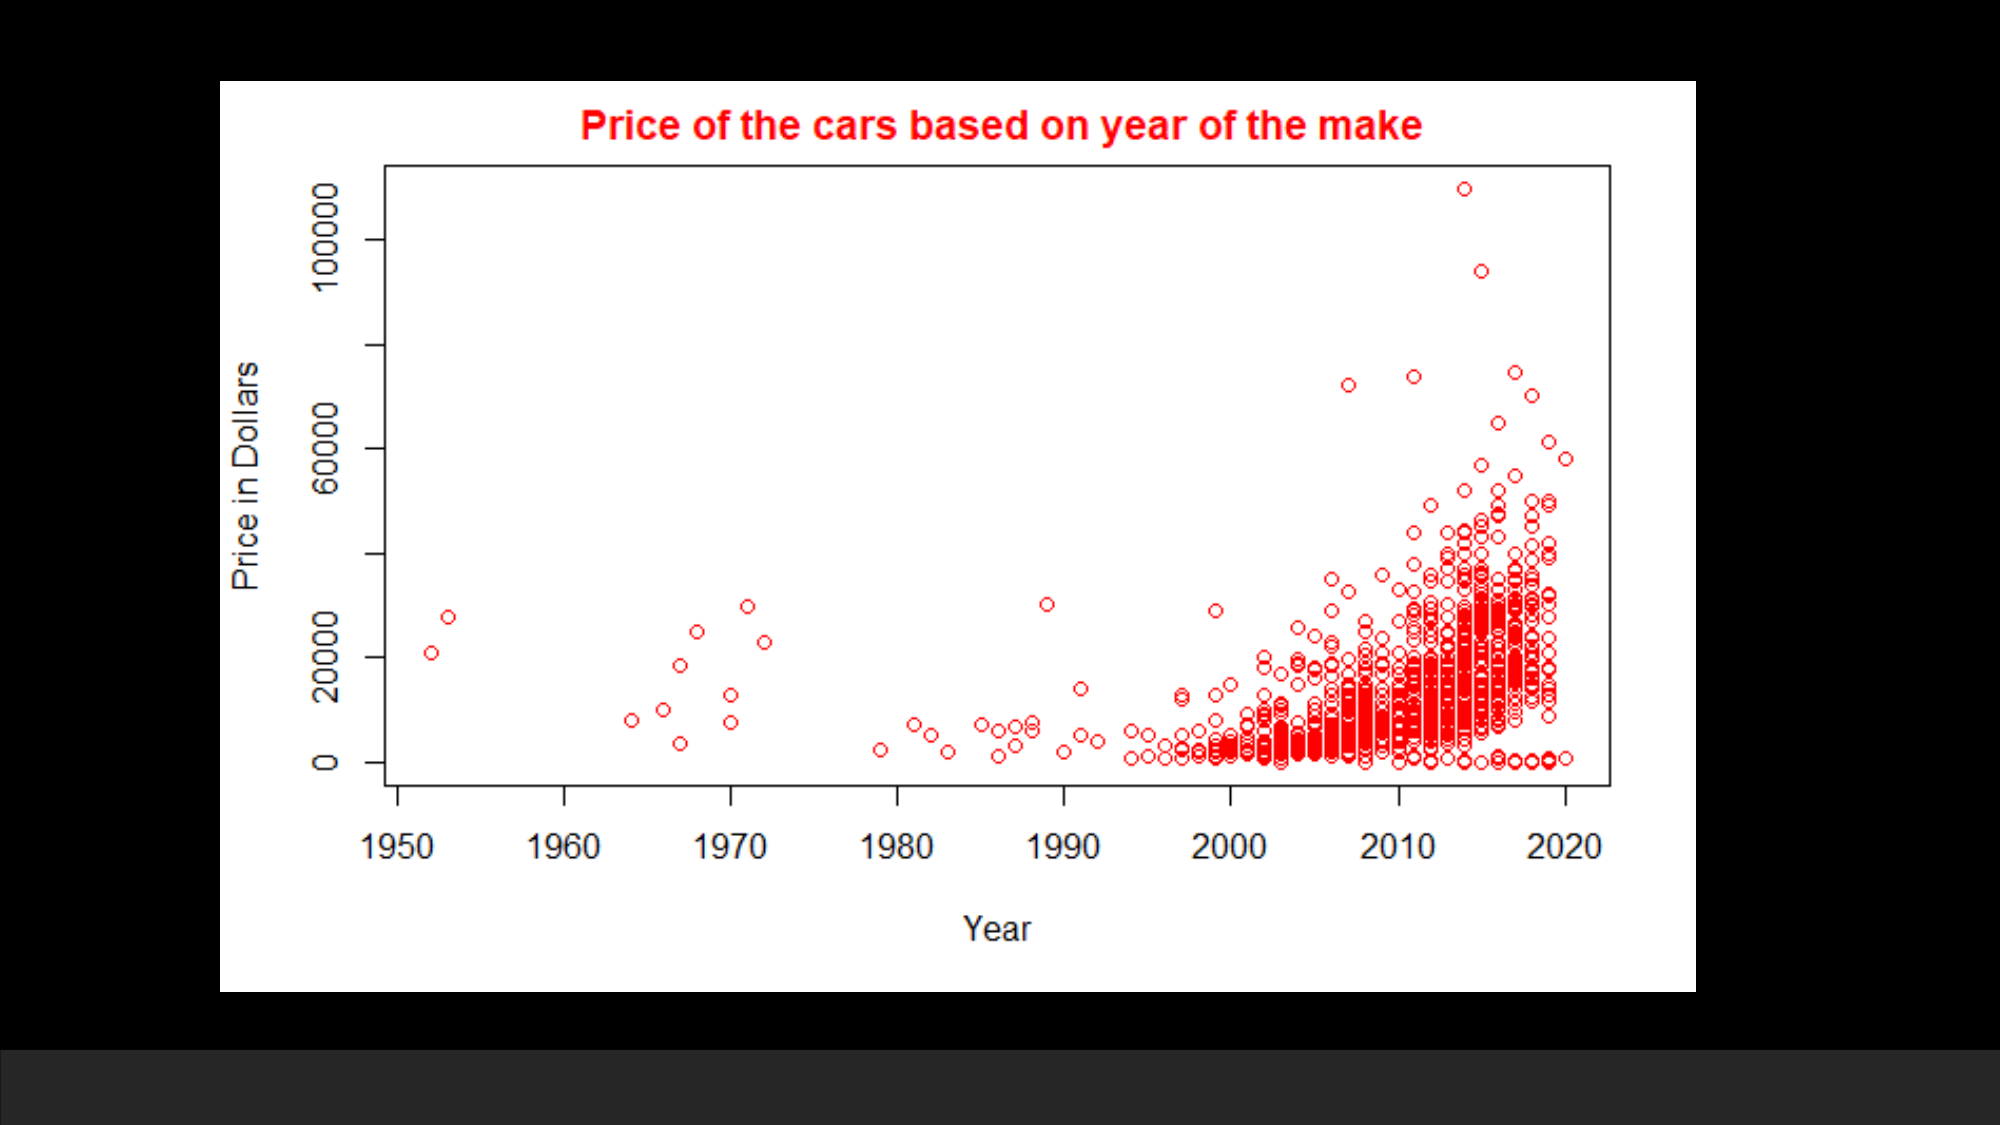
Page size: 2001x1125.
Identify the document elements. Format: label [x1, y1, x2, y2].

picture [220, 81, 1696, 993]
